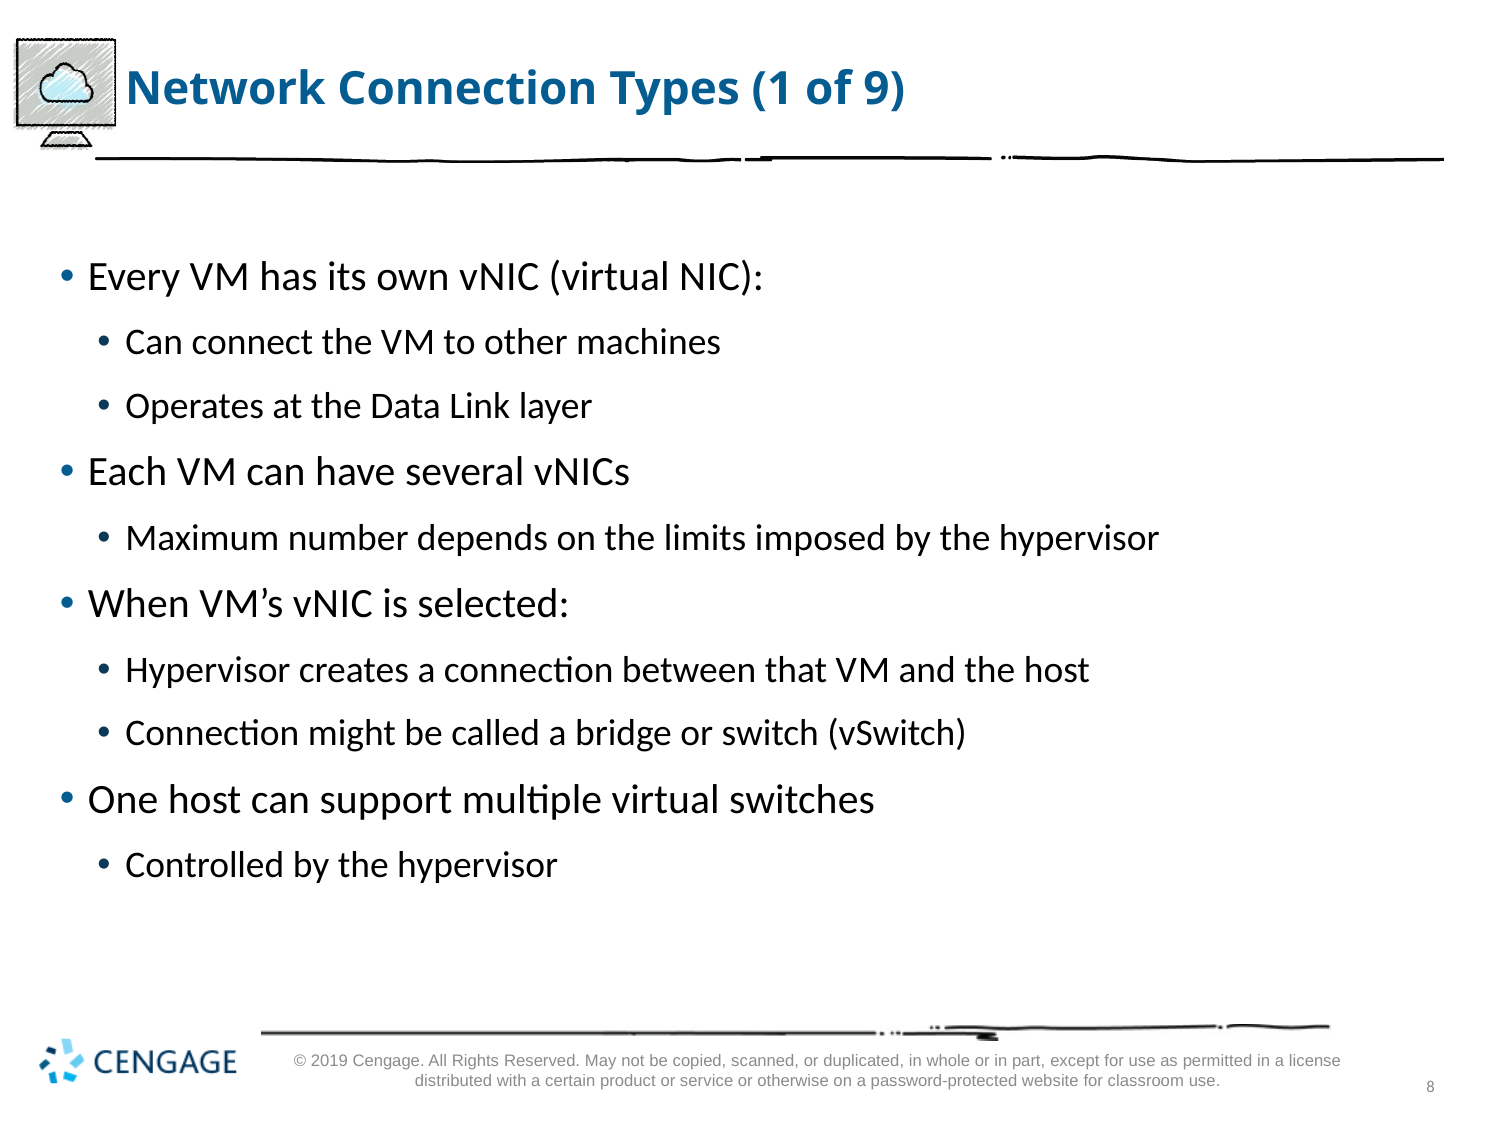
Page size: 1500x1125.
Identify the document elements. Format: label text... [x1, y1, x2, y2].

picture [261, 1024, 1331, 1041]
footer © 2019 Cengage. All Rights Reserved. May not be copied, scanned, or duplicated, in whole or in part, except for use as permitted in a license distributed with a certain product or service or otherwise on a password-protected website for classroom use. [262, 1050, 1375, 1091]
picture [95, 155, 1444, 163]
picture [19, 1025, 249, 1096]
title Network Connection Types (1 of 9) [125, 66, 1442, 116]
list Every V M has its own v N I C (virtual N I C): Can connect the V M to other machines Operates at the Data Link layer Each V M can have several v N I Cs Maximum number depends on the limits imposed by the hypervisor When V M’s v N I C is selected: Hypervisor creates a connection between that V M and the host Connection might be called a bridge or switch (vSwitch) One host can support multiple virtual switches Controlled by the hypervisor [59, 252, 1441, 893]
picture [13, 36, 117, 151]
